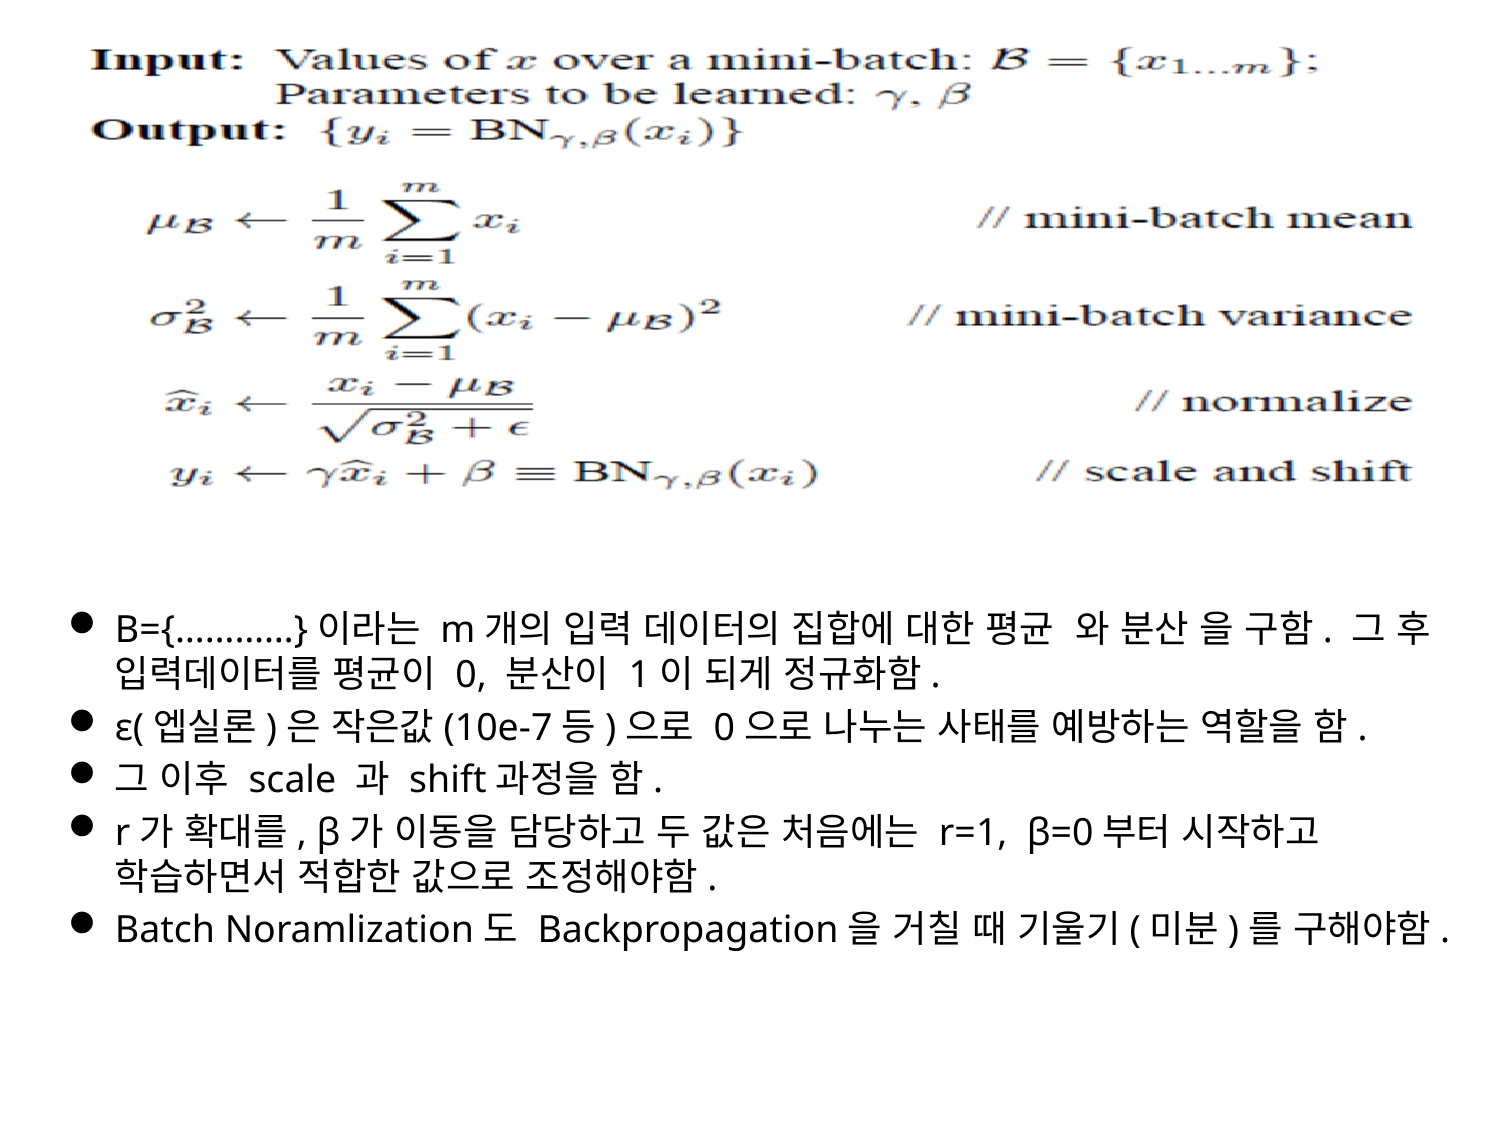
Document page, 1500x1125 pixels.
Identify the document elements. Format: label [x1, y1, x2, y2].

picture [76, 42, 1424, 504]
